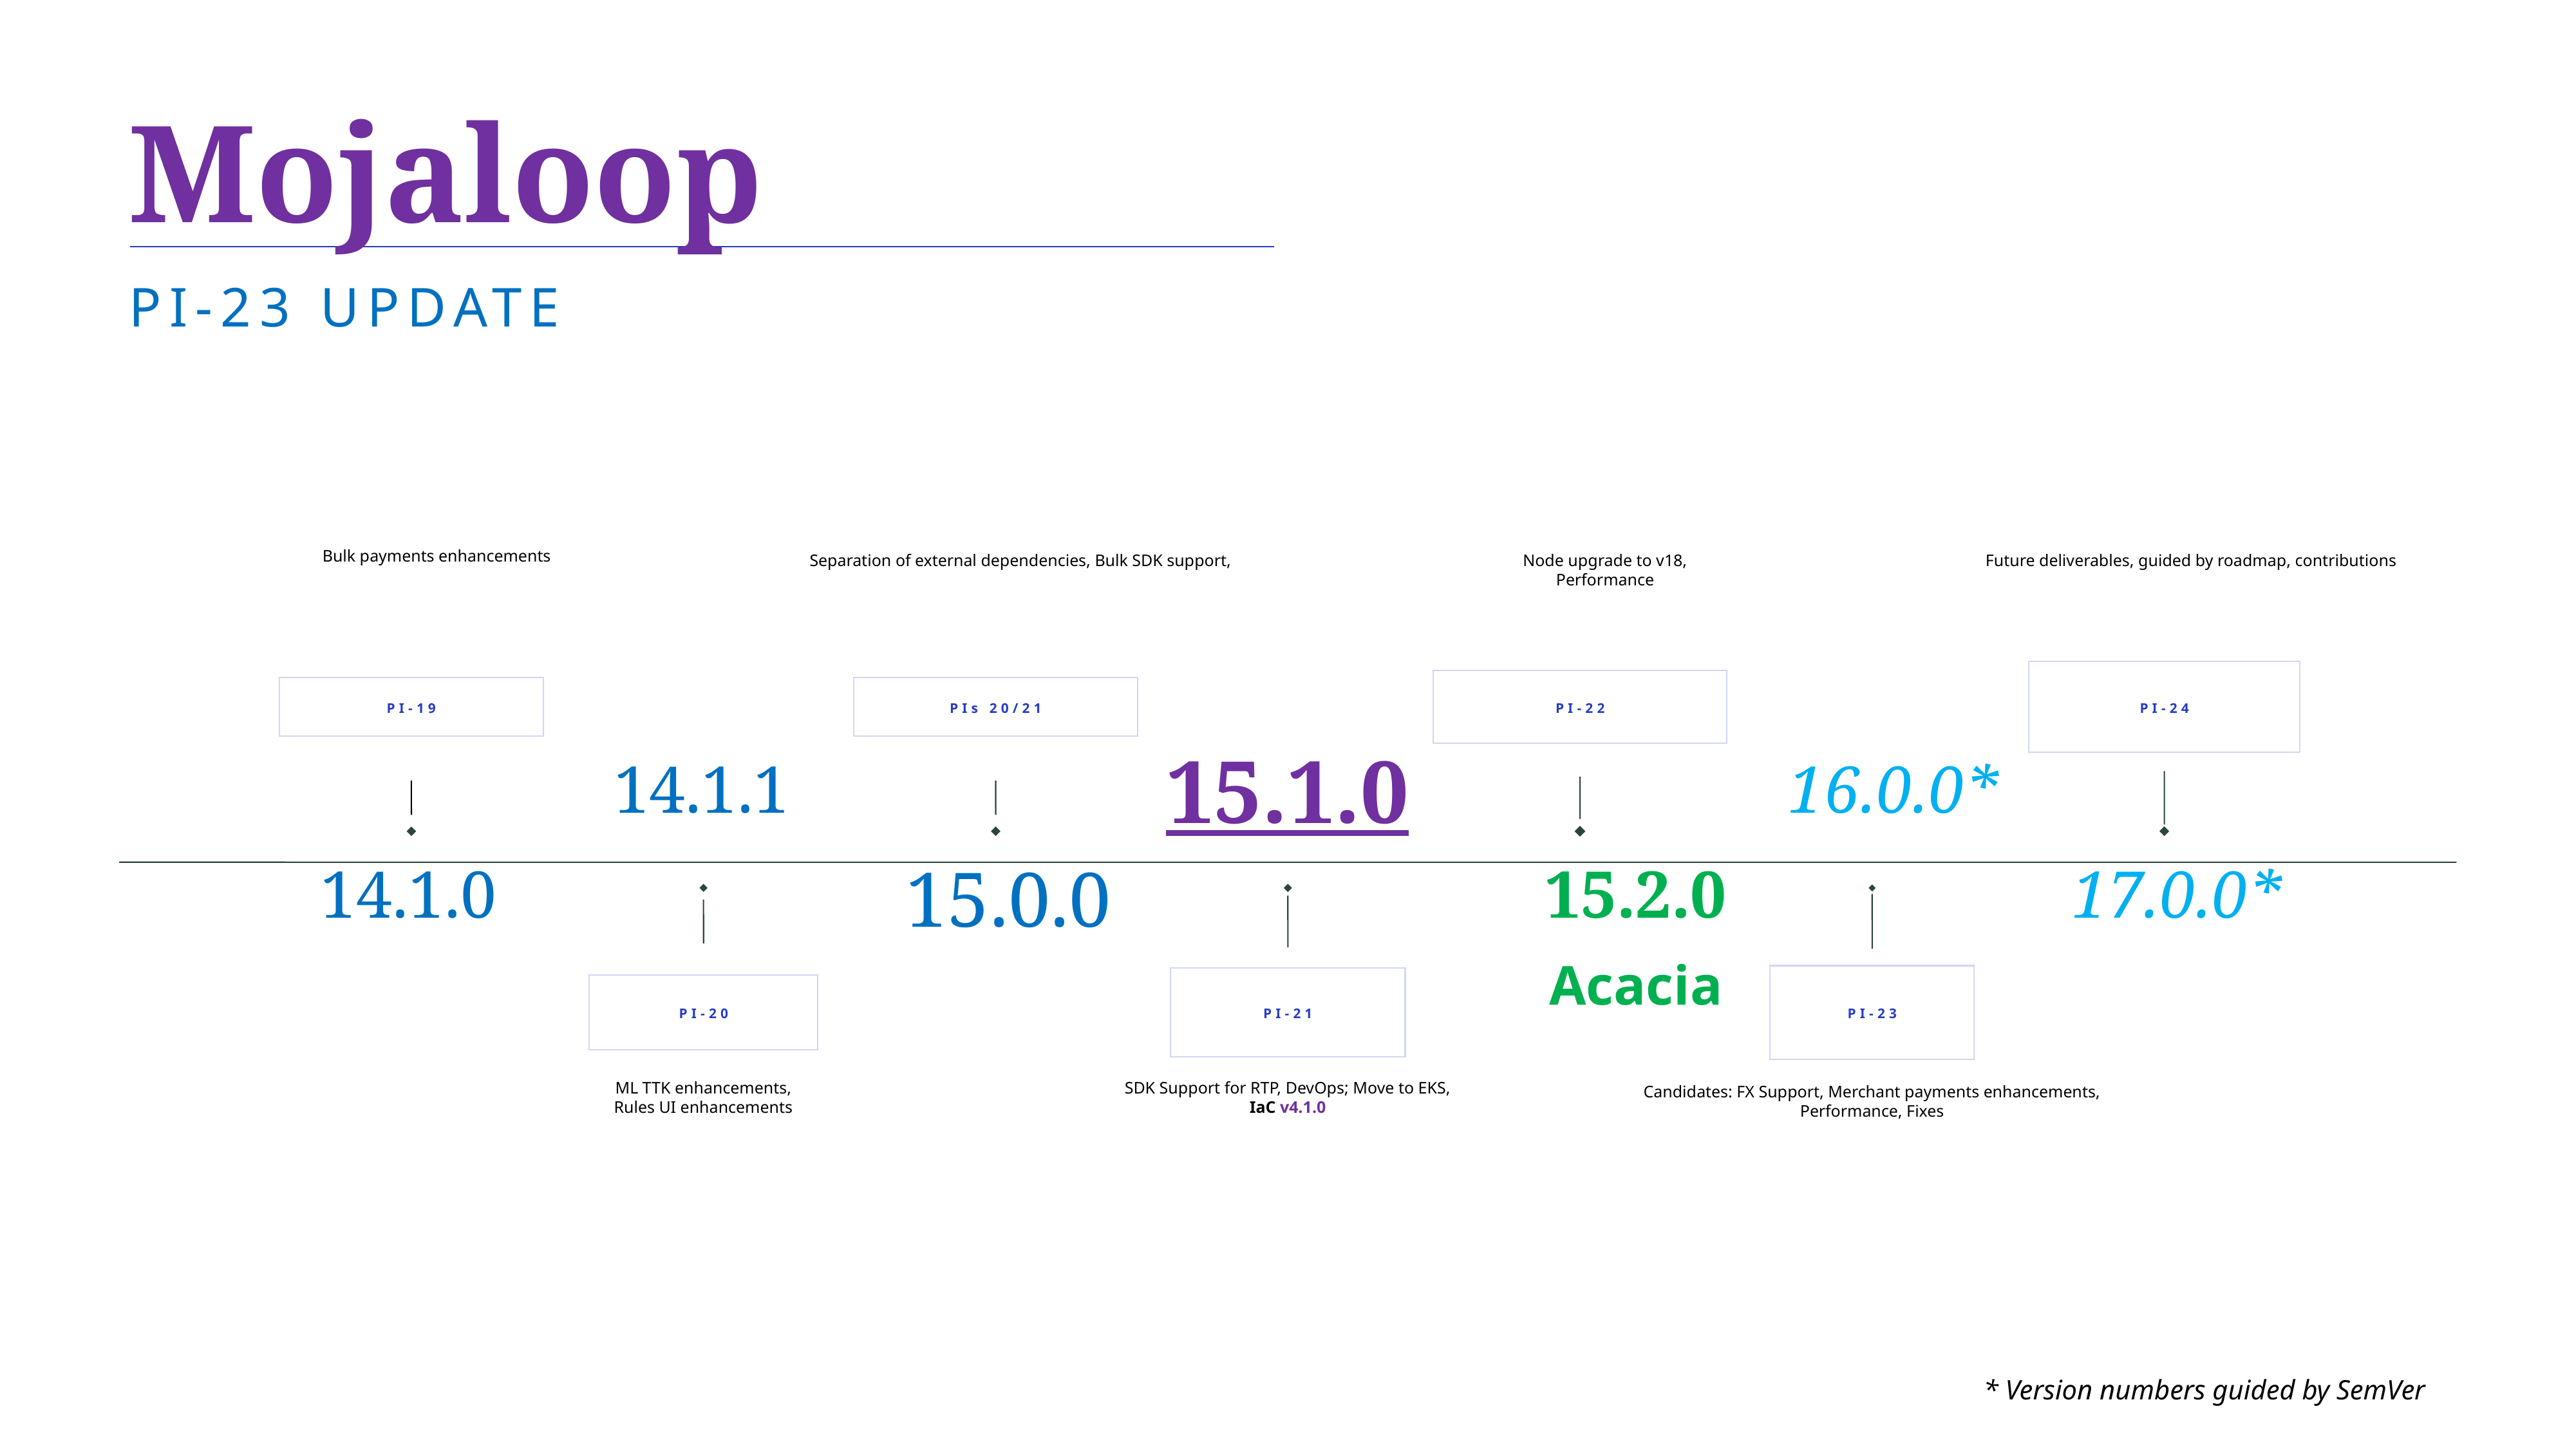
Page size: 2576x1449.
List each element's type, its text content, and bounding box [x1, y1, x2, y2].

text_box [119, 383, 2457, 1341]
list PI-23 update [119, 276, 2457, 369]
text_box * Version numbers guided by SemVer [1974, 1368, 2527, 1410]
title Mojaloop [118, 75, 2456, 274]
